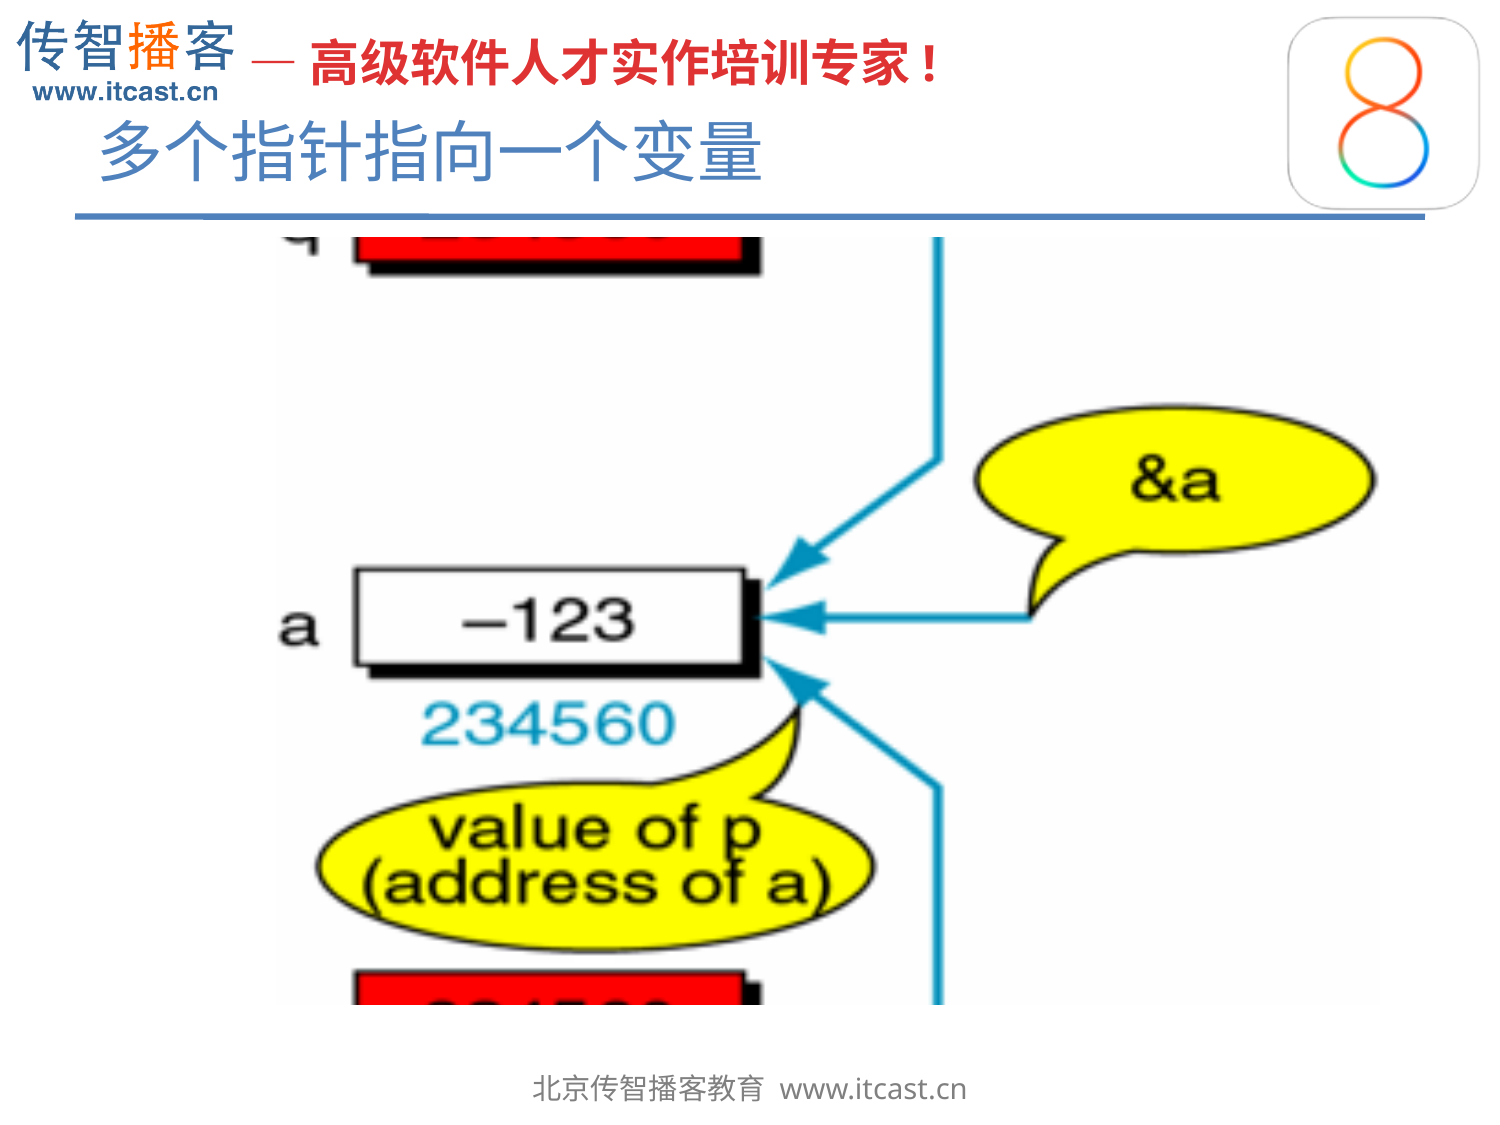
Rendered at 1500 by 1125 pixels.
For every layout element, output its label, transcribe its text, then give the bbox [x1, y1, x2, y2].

title 多个指针指向一个变量 [81, 102, 1416, 236]
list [81, 237, 1416, 1006]
picture [1270, 0, 1497, 227]
picture [16, 19, 234, 101]
